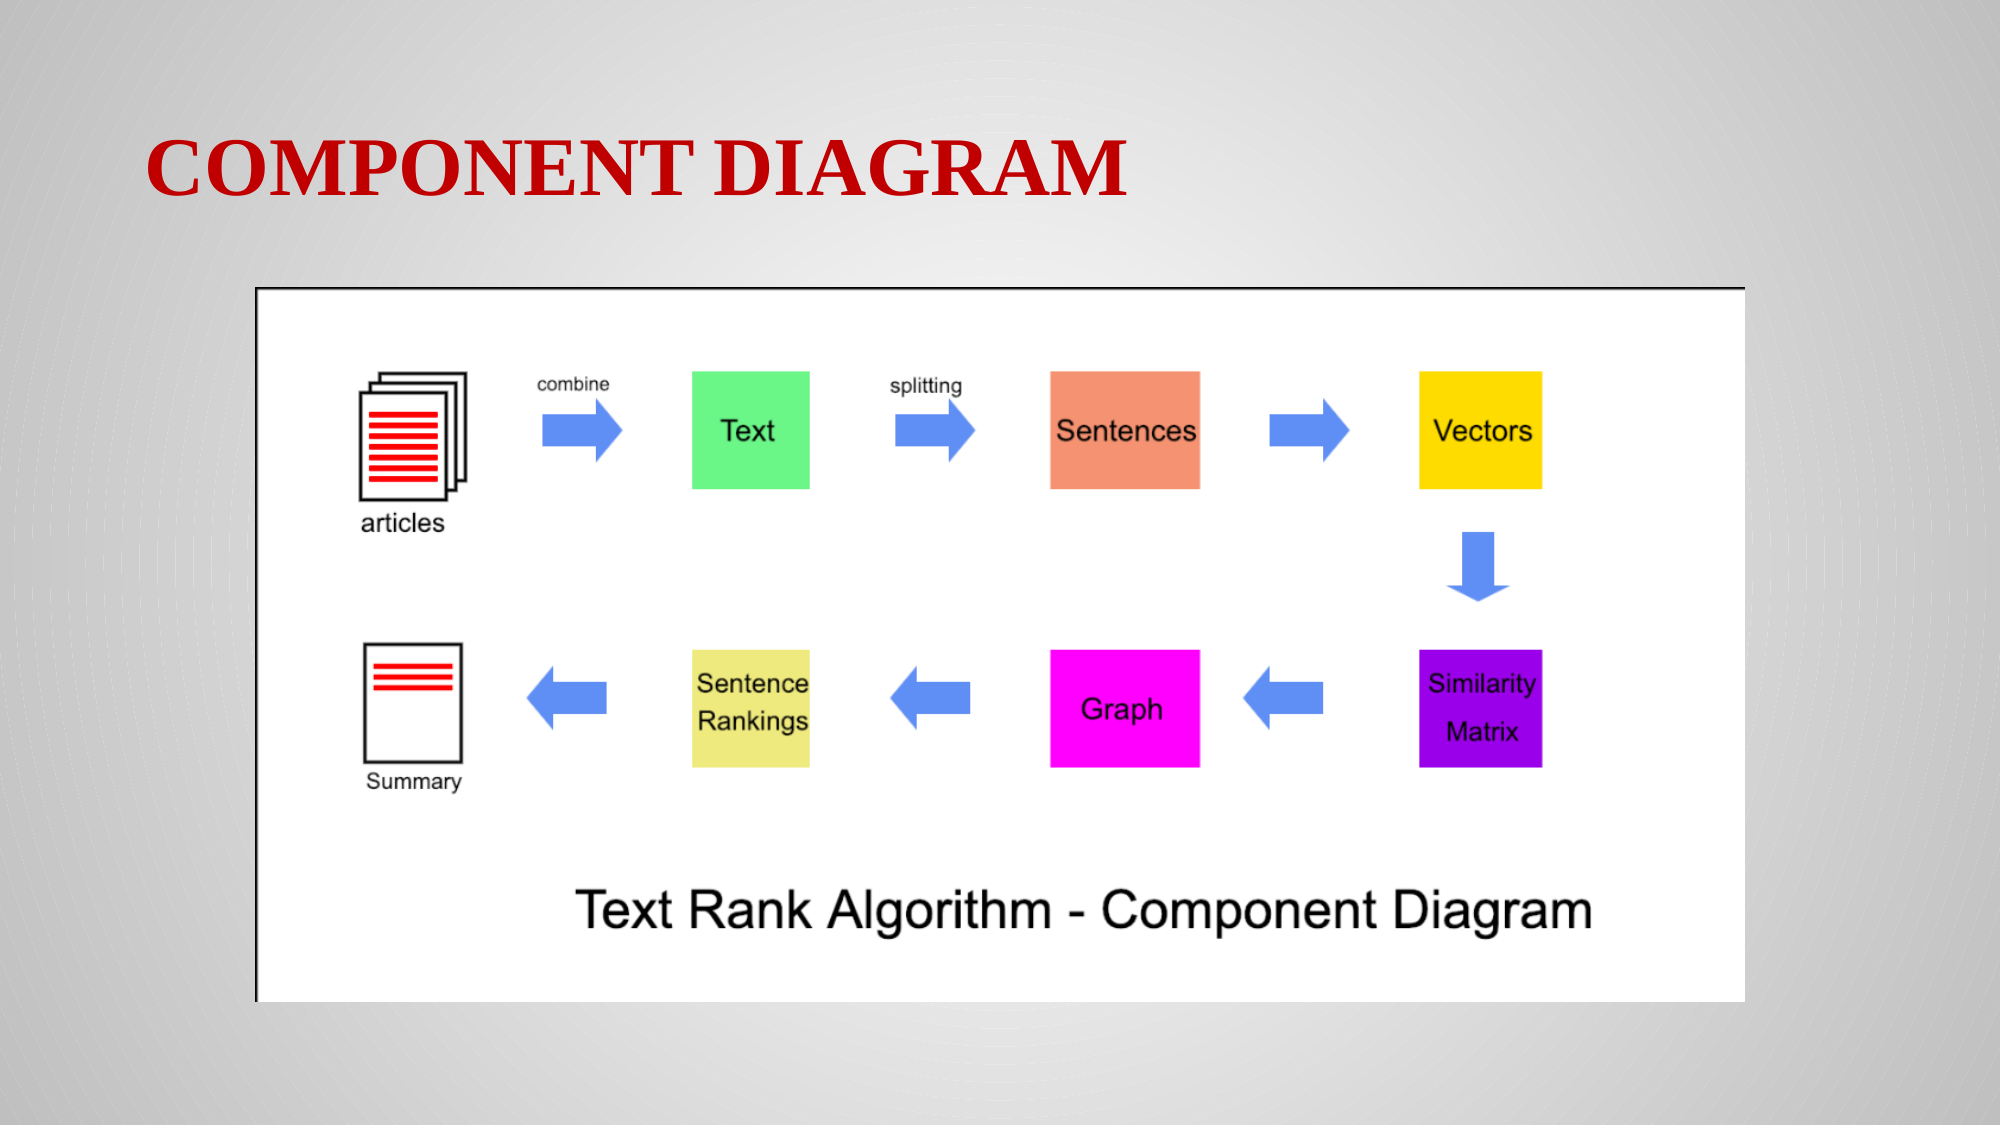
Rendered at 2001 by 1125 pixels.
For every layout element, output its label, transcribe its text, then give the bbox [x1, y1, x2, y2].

picture [254, 287, 1745, 1002]
title COMPONENT DIAGRAM [136, 59, 1863, 278]
